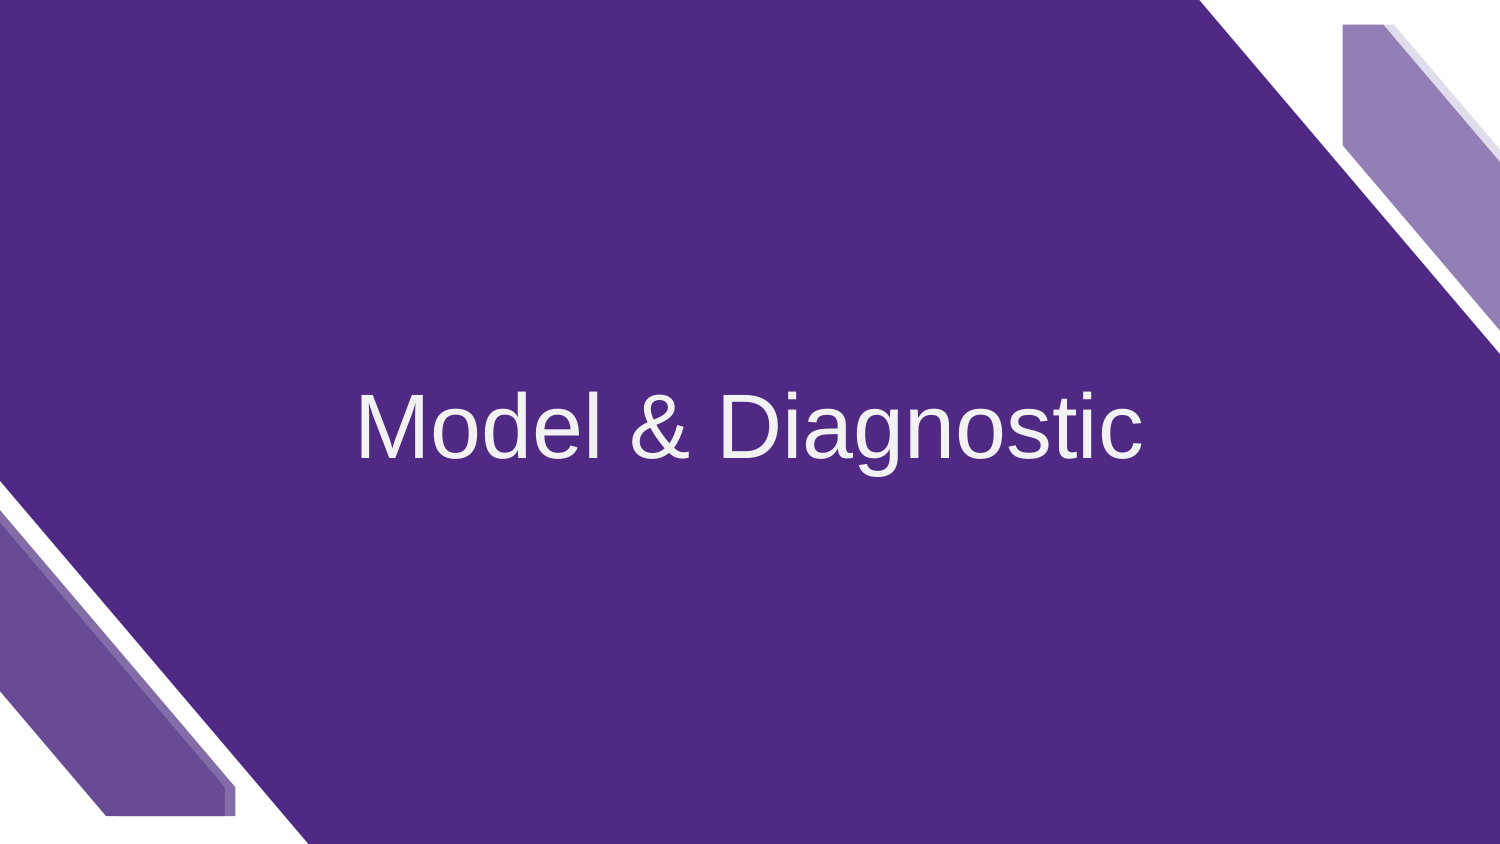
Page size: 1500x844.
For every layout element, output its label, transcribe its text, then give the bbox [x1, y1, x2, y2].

title Model & Diagnostic [0, 0, 1500, 844]
